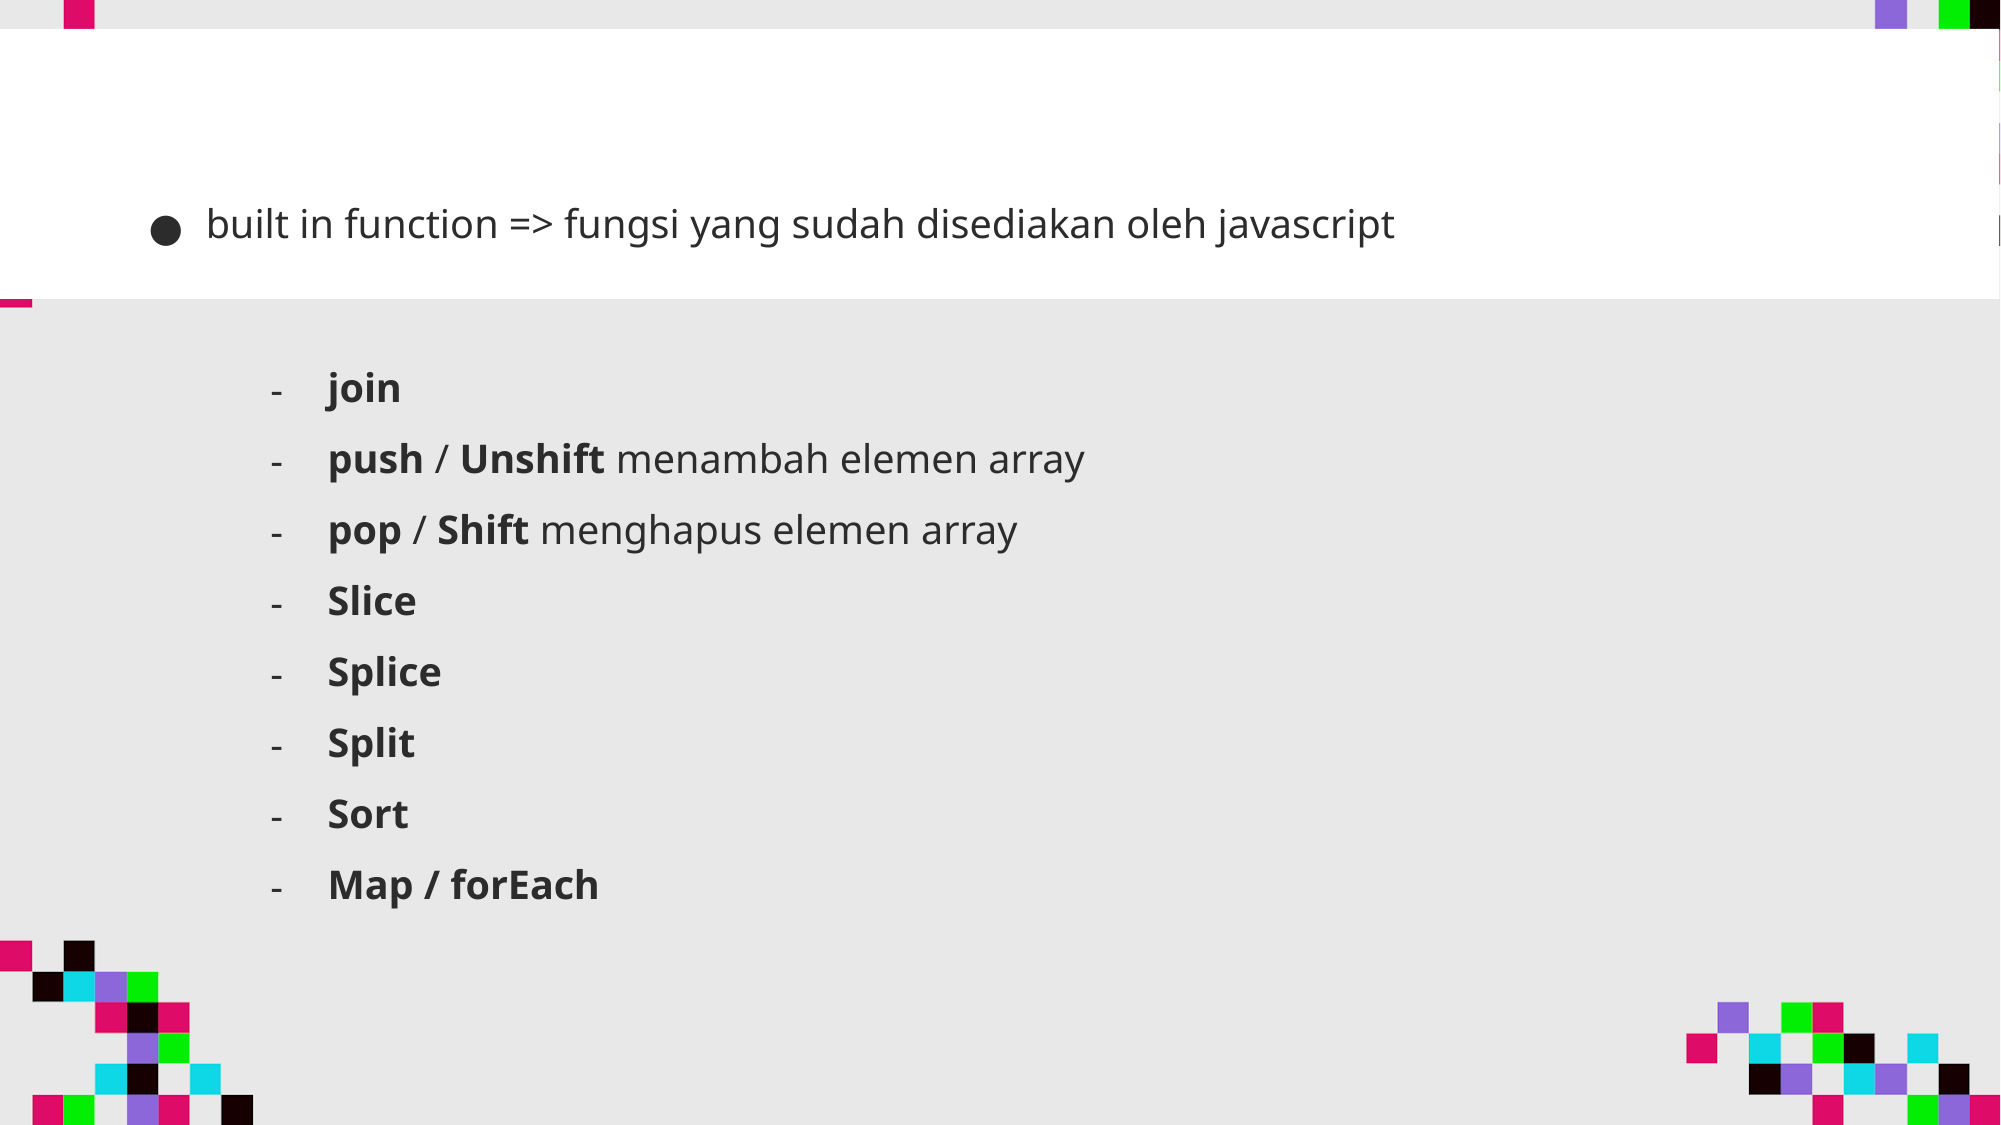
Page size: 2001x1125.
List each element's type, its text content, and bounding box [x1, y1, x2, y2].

list built in function => fungsi yang sudah disediakan oleh javascript join push / Unshift menambah elemen array pop / Shift menghapus elemen array Slice Splice Split Sort Map / forEach [115, 196, 1841, 976]
picture [0, 0, 2001, 1125]
